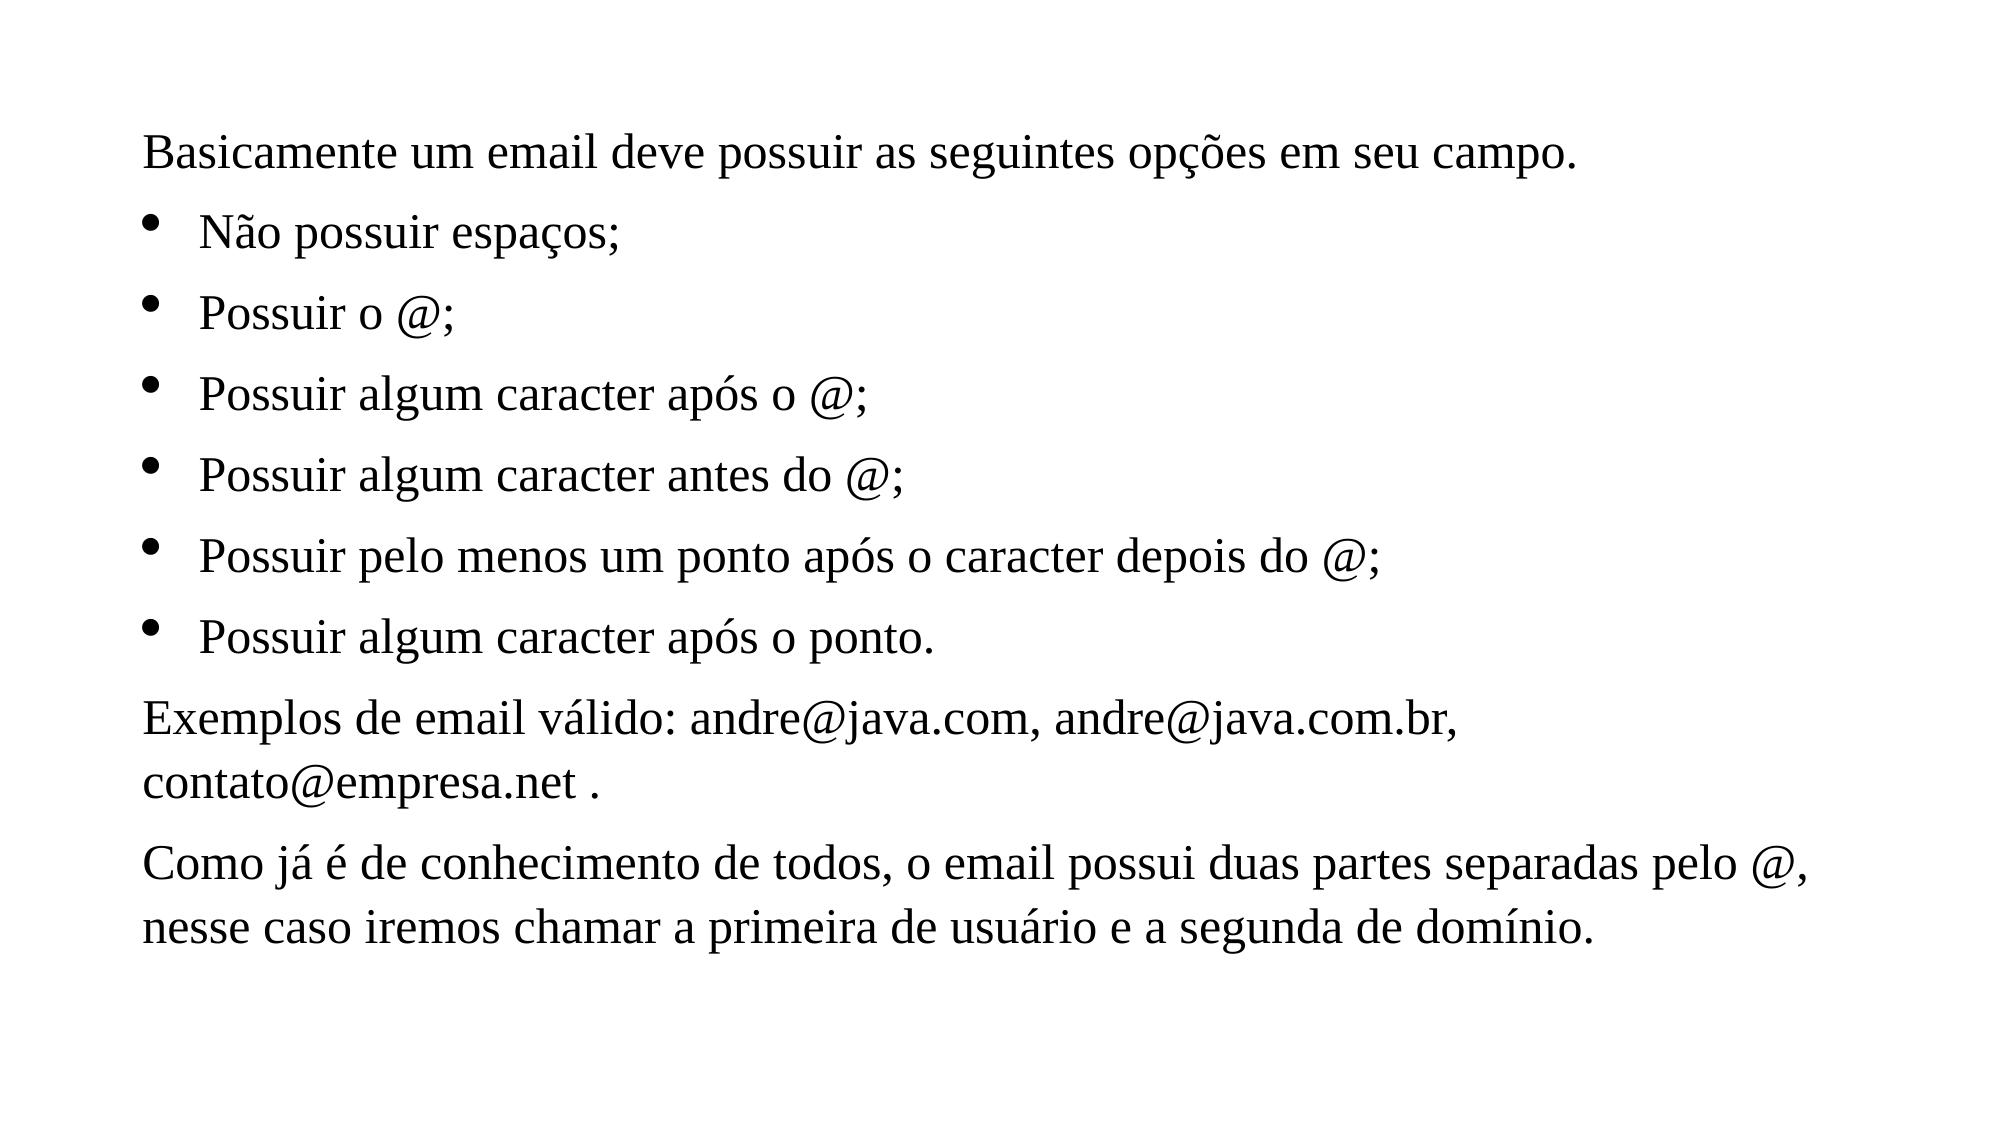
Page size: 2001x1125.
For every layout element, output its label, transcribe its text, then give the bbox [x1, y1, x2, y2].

text_box Basicamente um email deve possuir as seguintes opções em seu campo. Não possuir espaços; Possuir o @; Possuir algum caracter após o @; Possuir algum caracter antes do @; Possuir pelo menos um ponto após o caracter depois do @; Possuir algum caracter após o ponto. Exemplos de email válido: andre@java.com, andre@java.com.br, contato@empresa.net . Como já é de conhecimento de todos, o email possui duas partes separadas pelo @, nesse caso iremos chamar a primeira de usuário e a segunda de domínio. [127, 106, 1873, 961]
